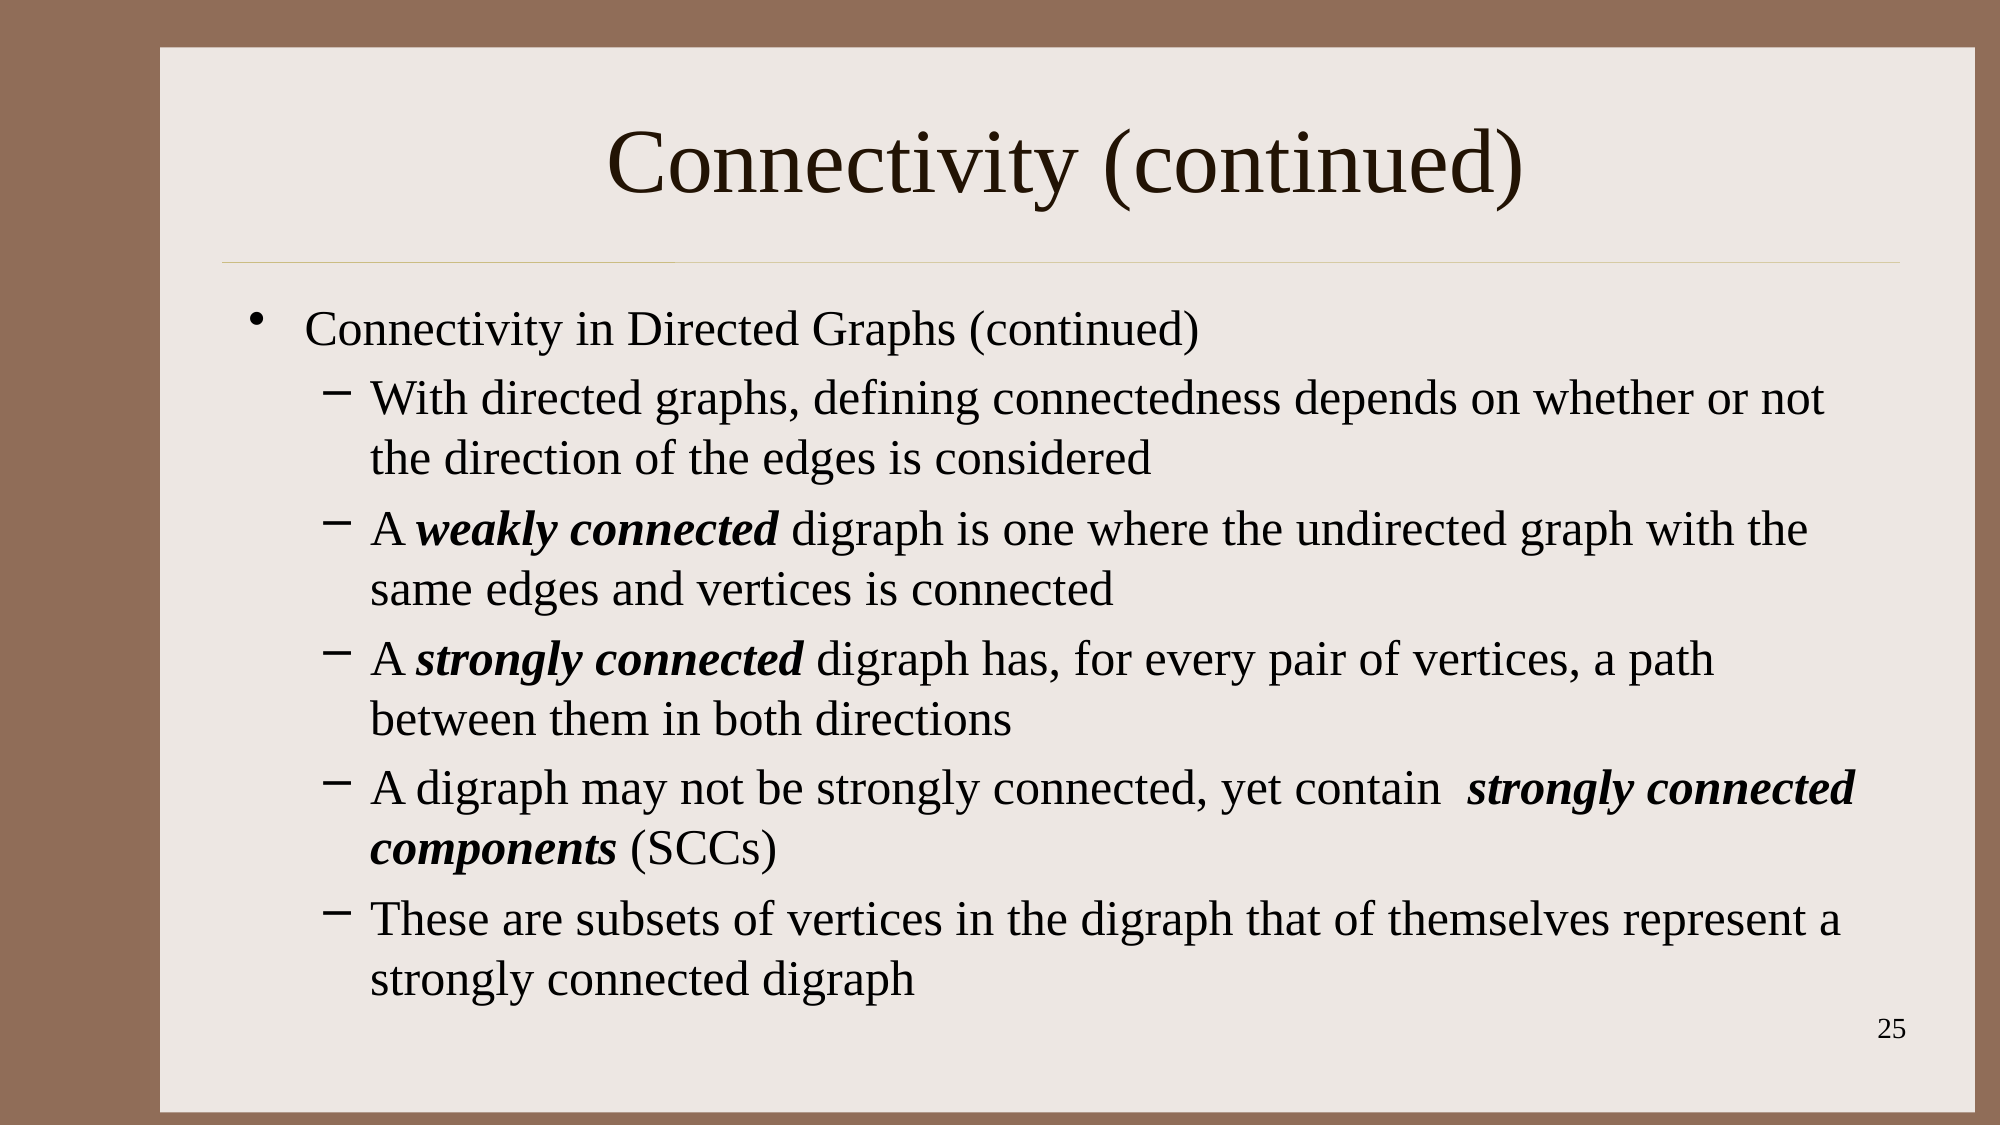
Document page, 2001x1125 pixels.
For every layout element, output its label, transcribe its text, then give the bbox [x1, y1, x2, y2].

slide_number 25 [1505, 1001, 1922, 1077]
list Connectivity in Directed Graphs (continued) With directed graphs, defining connectedness depends on whether or not the direction of the edges is considered A weakly connected digraph is one where the undirected graph with the same edges and vertices is connected A strongly connected digraph has, for every pair of vertices, a path between them in both directions A digraph may not be strongly connected, yet contain strongly connected components (SCCs) These are subsets of vertices in the digraph that of themselves represent a strongly connected digraph [233, 287, 1900, 963]
title Connectivity (continued) [233, 62, 1900, 250]
